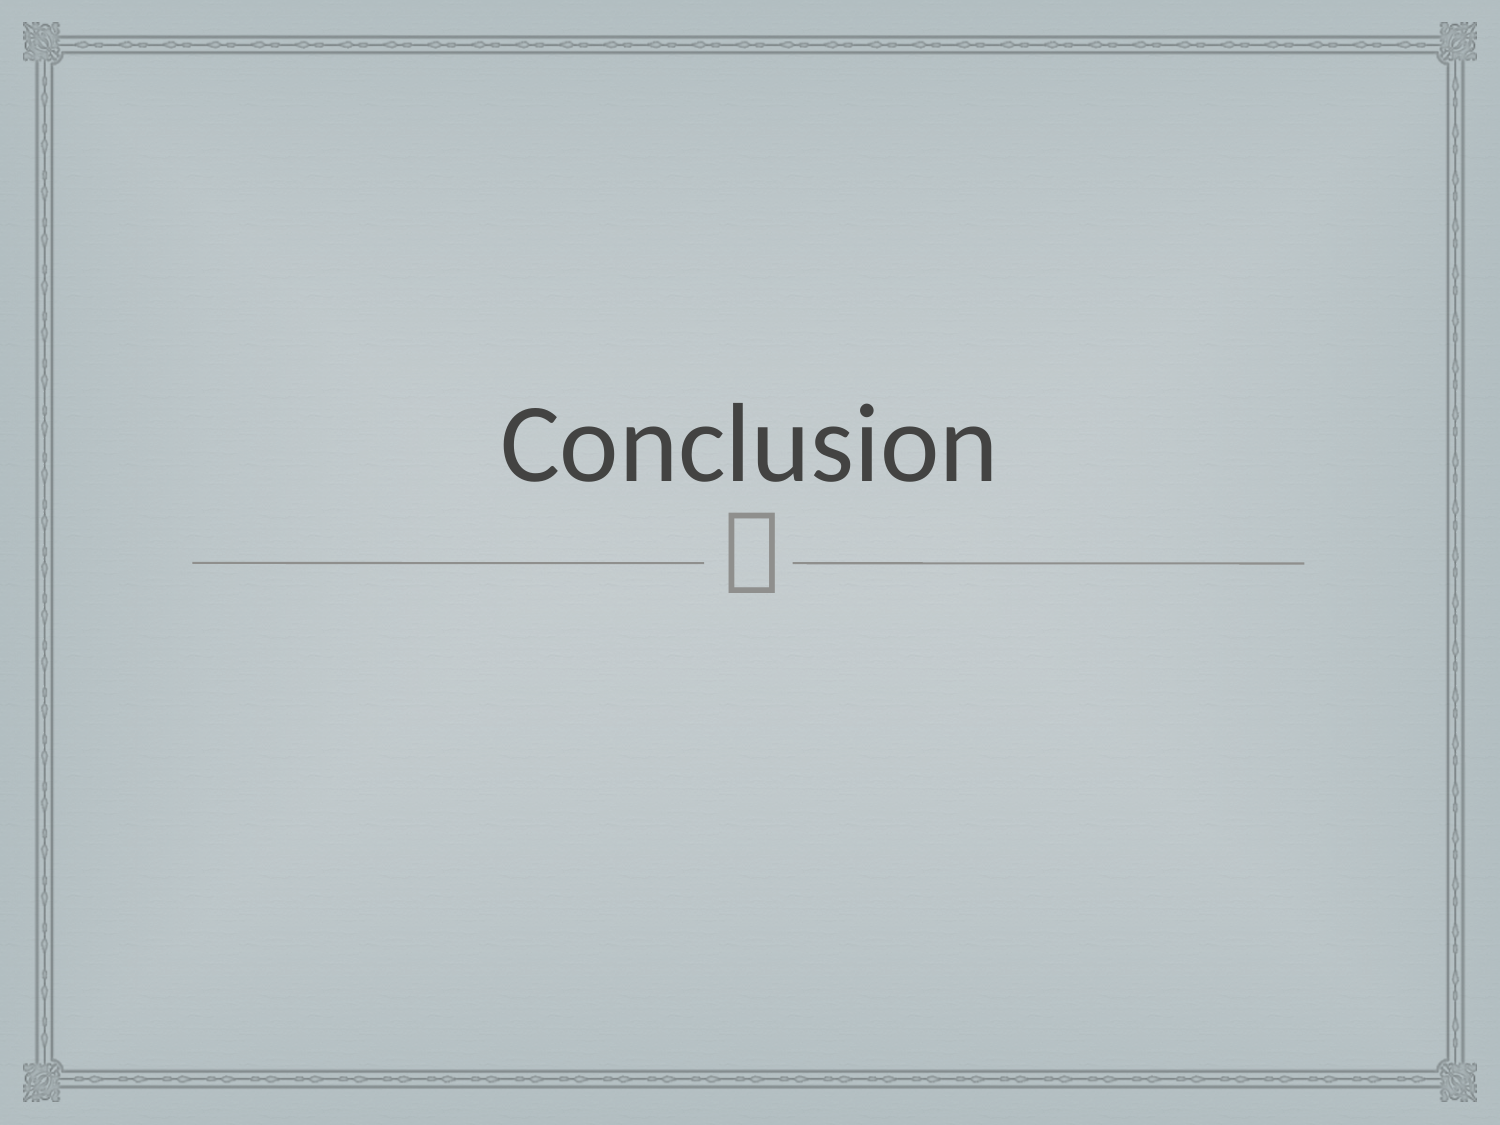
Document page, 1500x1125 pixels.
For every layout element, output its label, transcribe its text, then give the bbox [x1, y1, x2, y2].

title Conclusion [113, 197, 1386, 512]
picture [0, 0, 1500, 1125]
